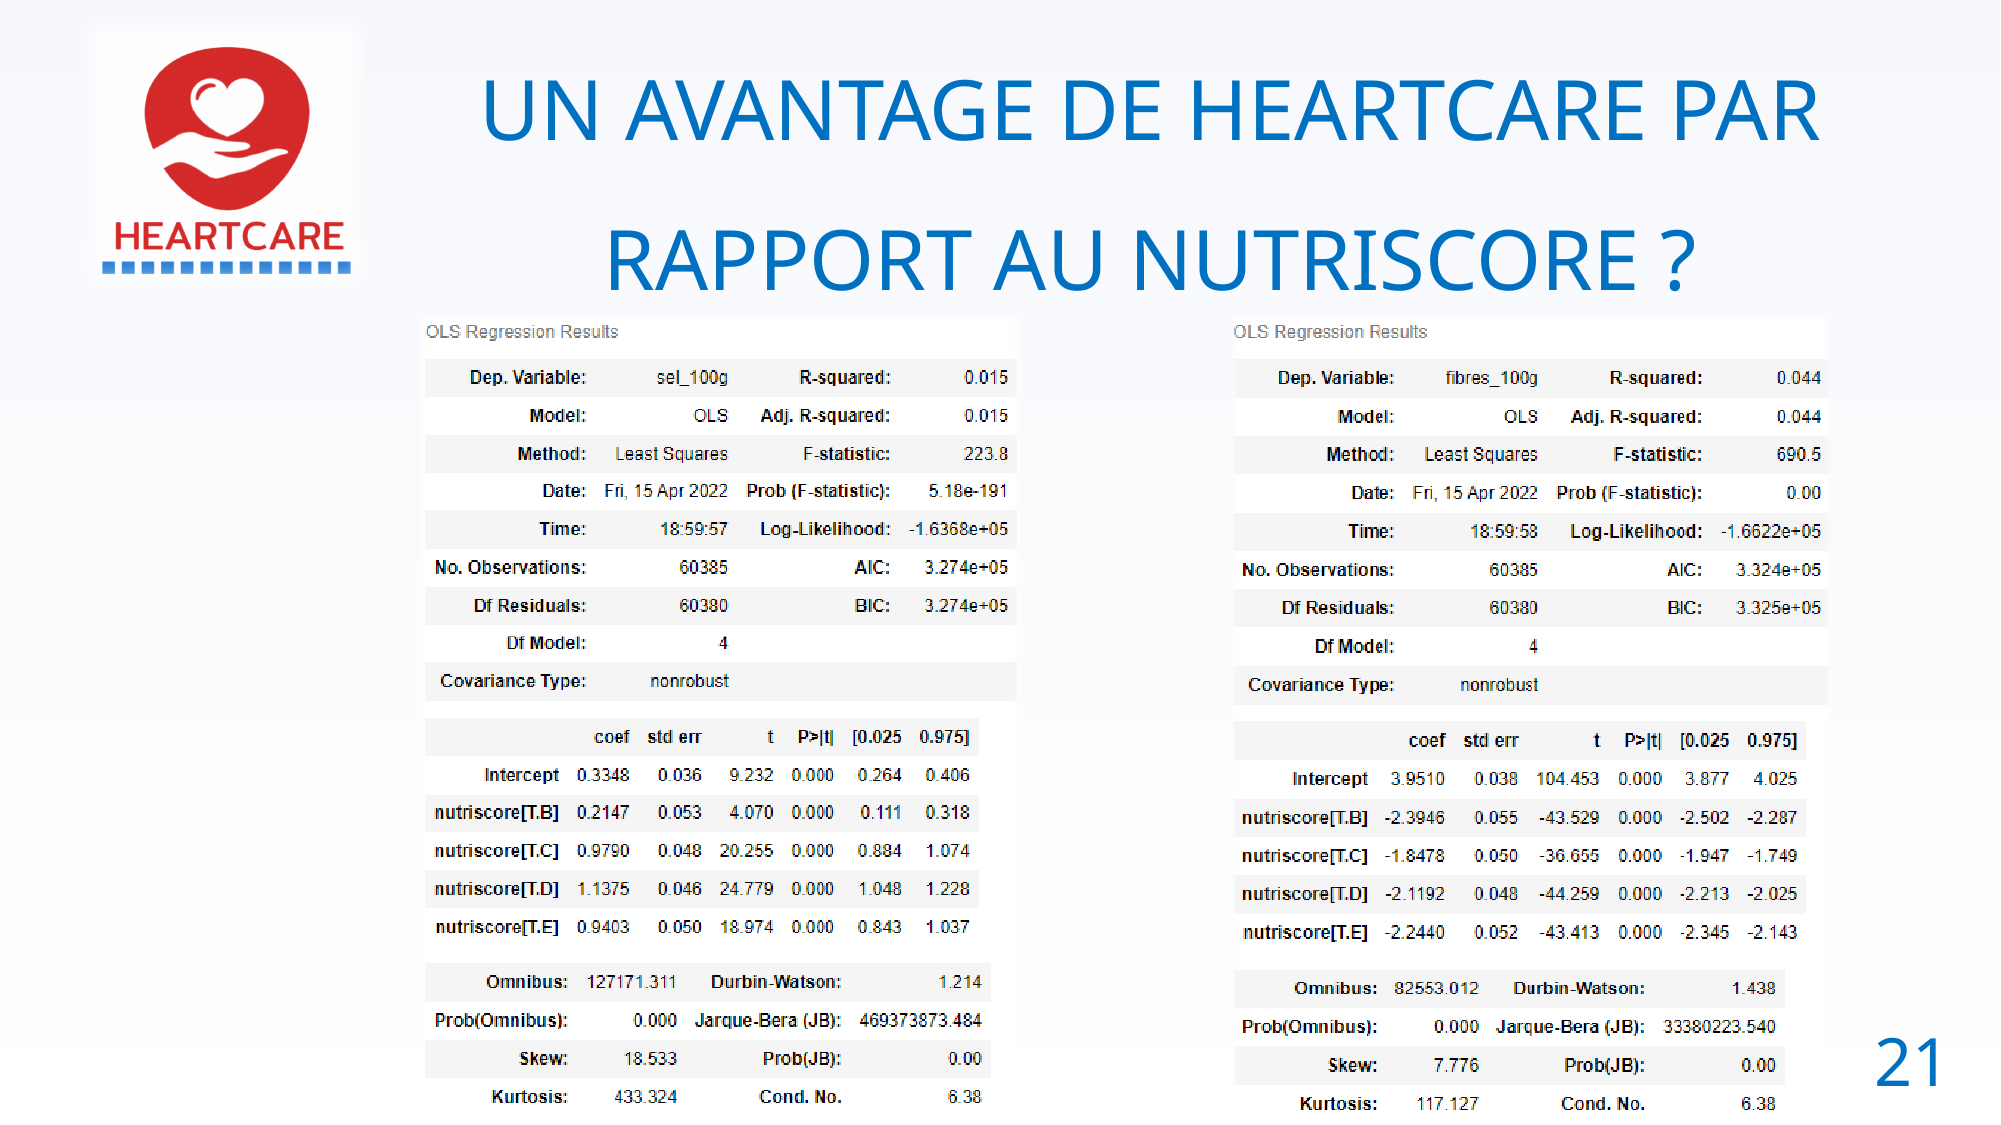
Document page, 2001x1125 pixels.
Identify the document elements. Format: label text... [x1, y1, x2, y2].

text_box 21 [1833, 1023, 1966, 1107]
picture [416, 311, 1023, 1125]
title UN AVANTAGE DE HEARTCARE PAR RAPPORT AU NUTRISCORE ? [402, 0, 1899, 175]
picture [1228, 311, 1833, 1125]
picture [73, 11, 376, 296]
